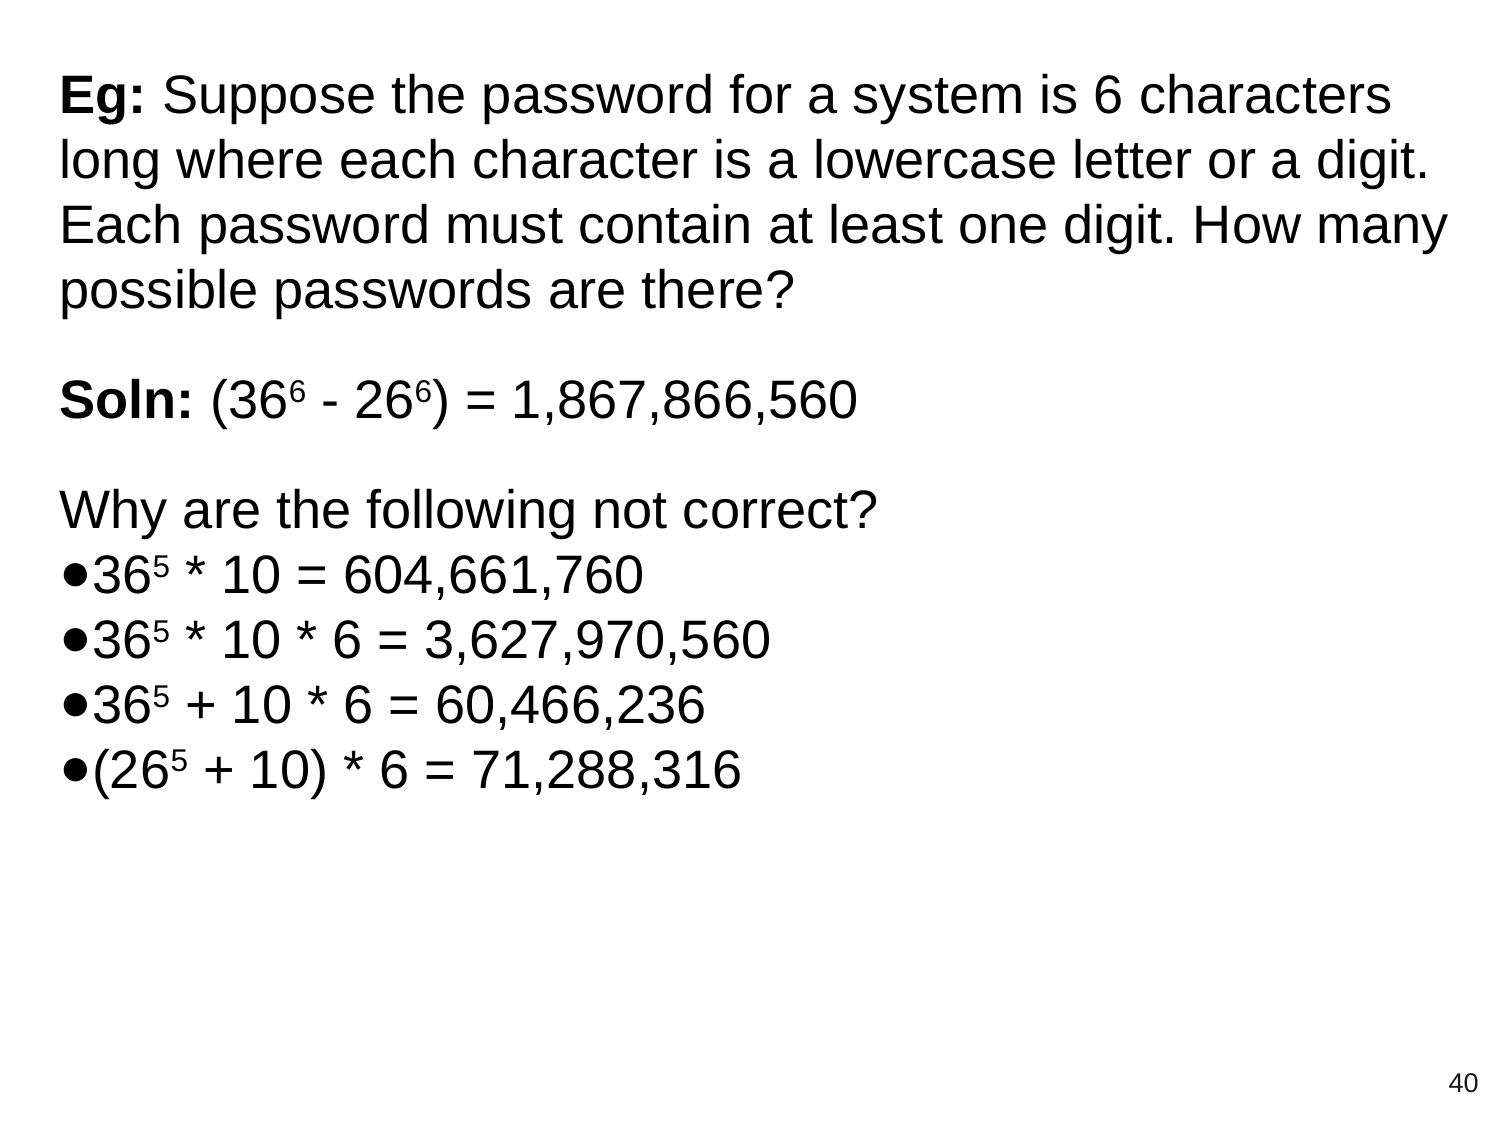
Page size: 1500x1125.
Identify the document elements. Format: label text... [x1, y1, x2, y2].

text_box Eg: Suppose the password for a system is 6 characters long where each character is a lowercase letter or a digit. Each password must contain at least one digit. How many possible passwords are there? Soln: (366 - 266) = 1,867,866,560 Why are the following not correct? 365 * 10 = 604,661,760 365 * 10 * 6 = 3,627,970,560 365 + 10 * 6 = 60,466,236 (265 + 10) * 6 = 71,288,316 [44, 44, 1479, 1017]
text_box ‹#› [1403, 1038, 1494, 1125]
